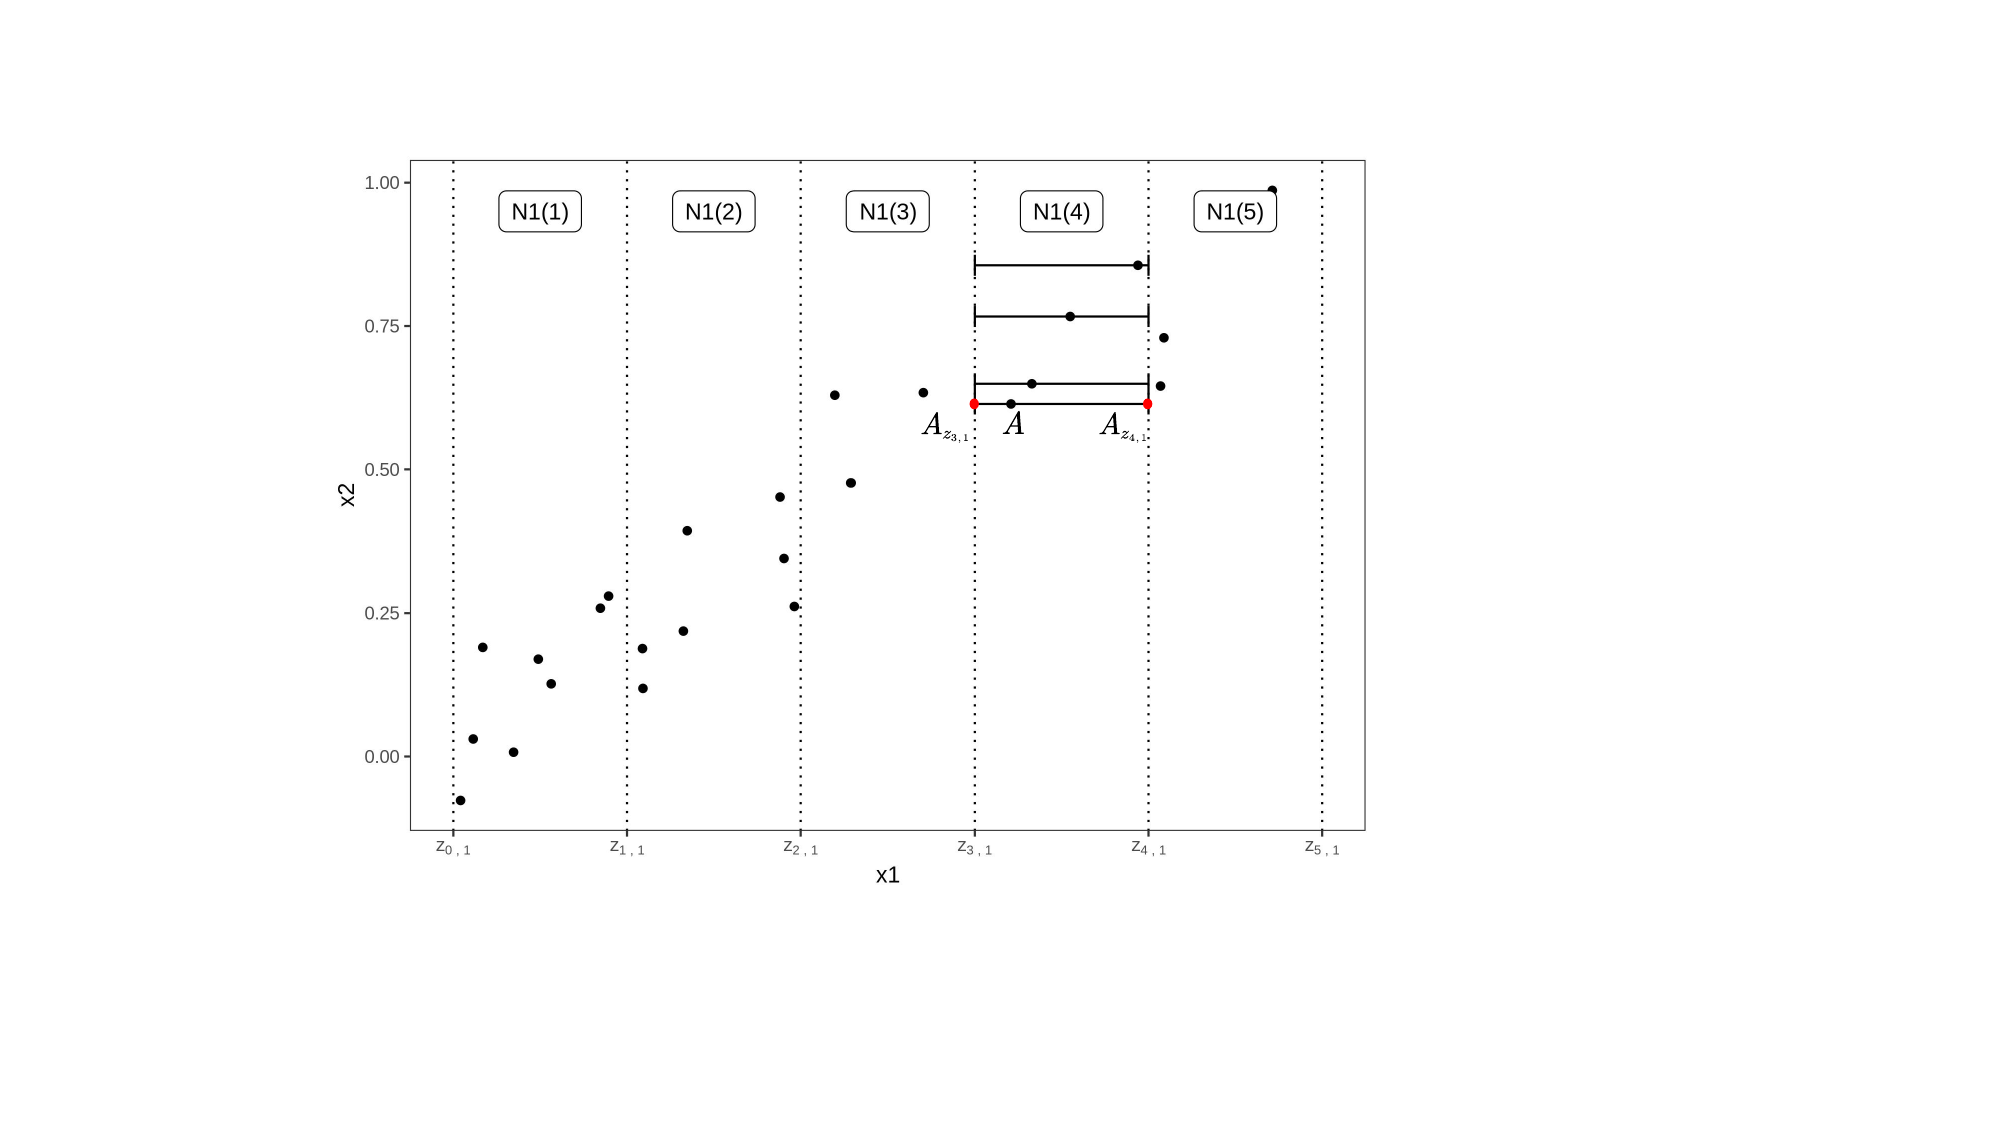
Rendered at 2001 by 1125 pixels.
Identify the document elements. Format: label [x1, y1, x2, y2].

text_box [326, 148, 1377, 899]
